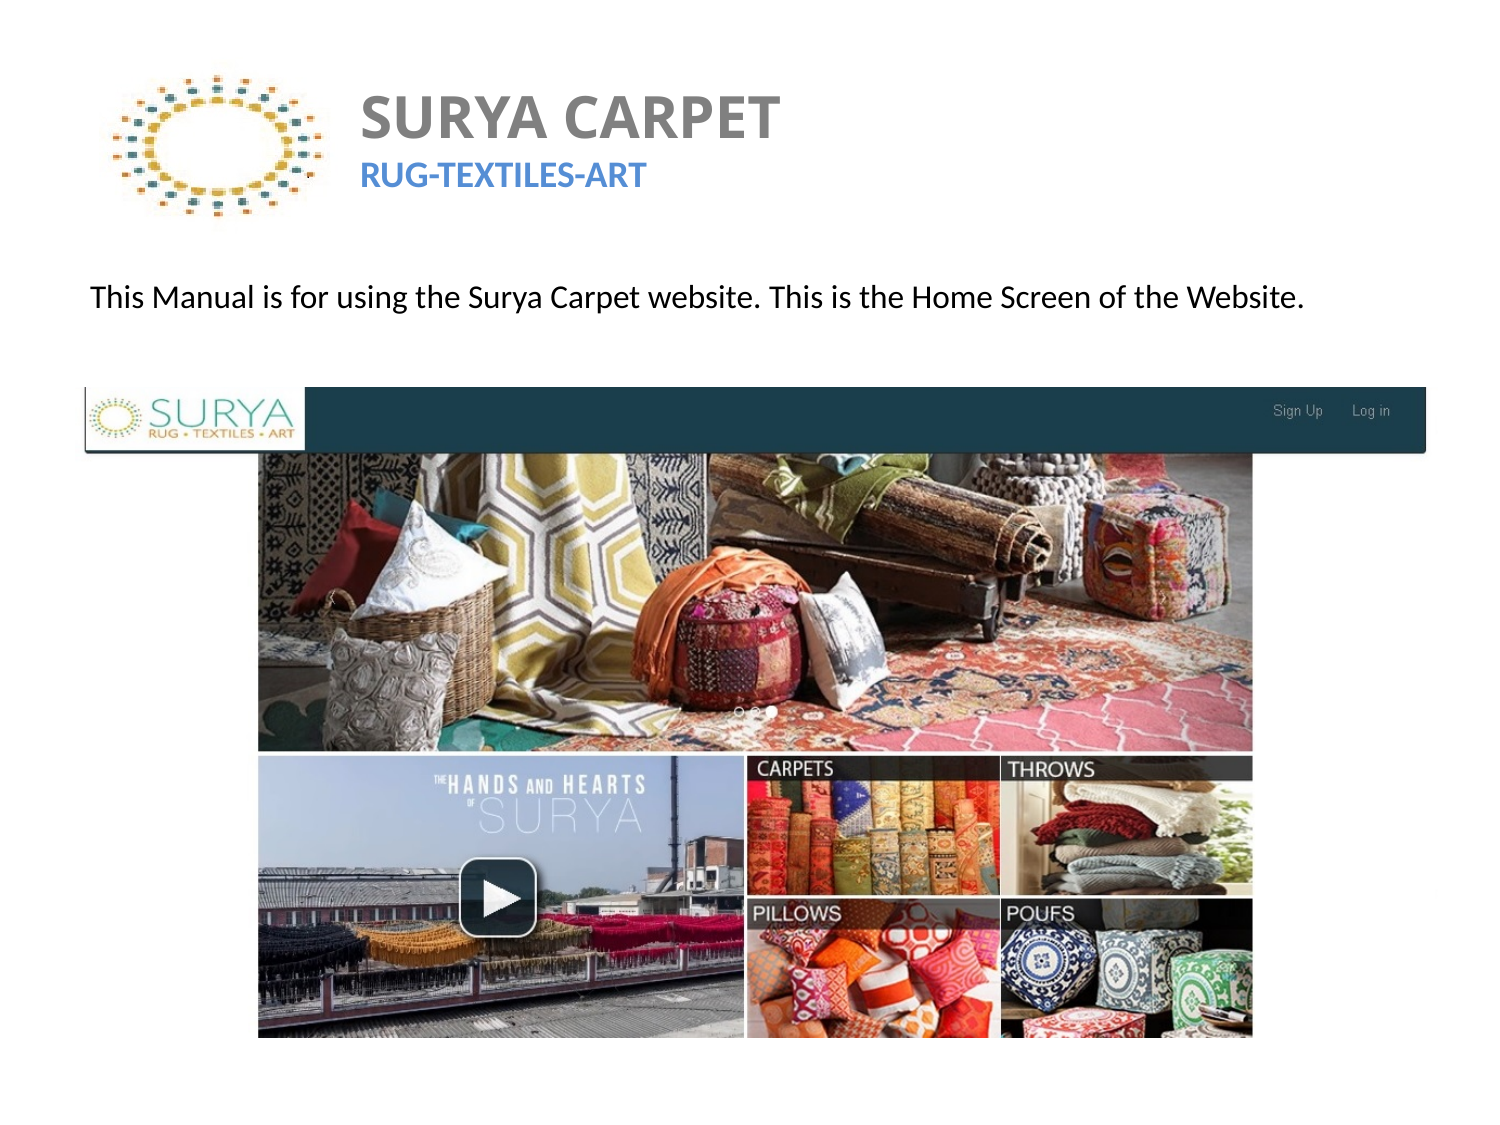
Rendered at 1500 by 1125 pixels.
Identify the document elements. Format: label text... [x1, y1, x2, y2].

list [74, 387, 1438, 1038]
title SURYA CARPET RUG-TEXTILES-ART This Manual is for using the Surya Carpet website. This is the Home Screen of the Website. [75, 45, 1425, 350]
picture [99, 37, 338, 263]
